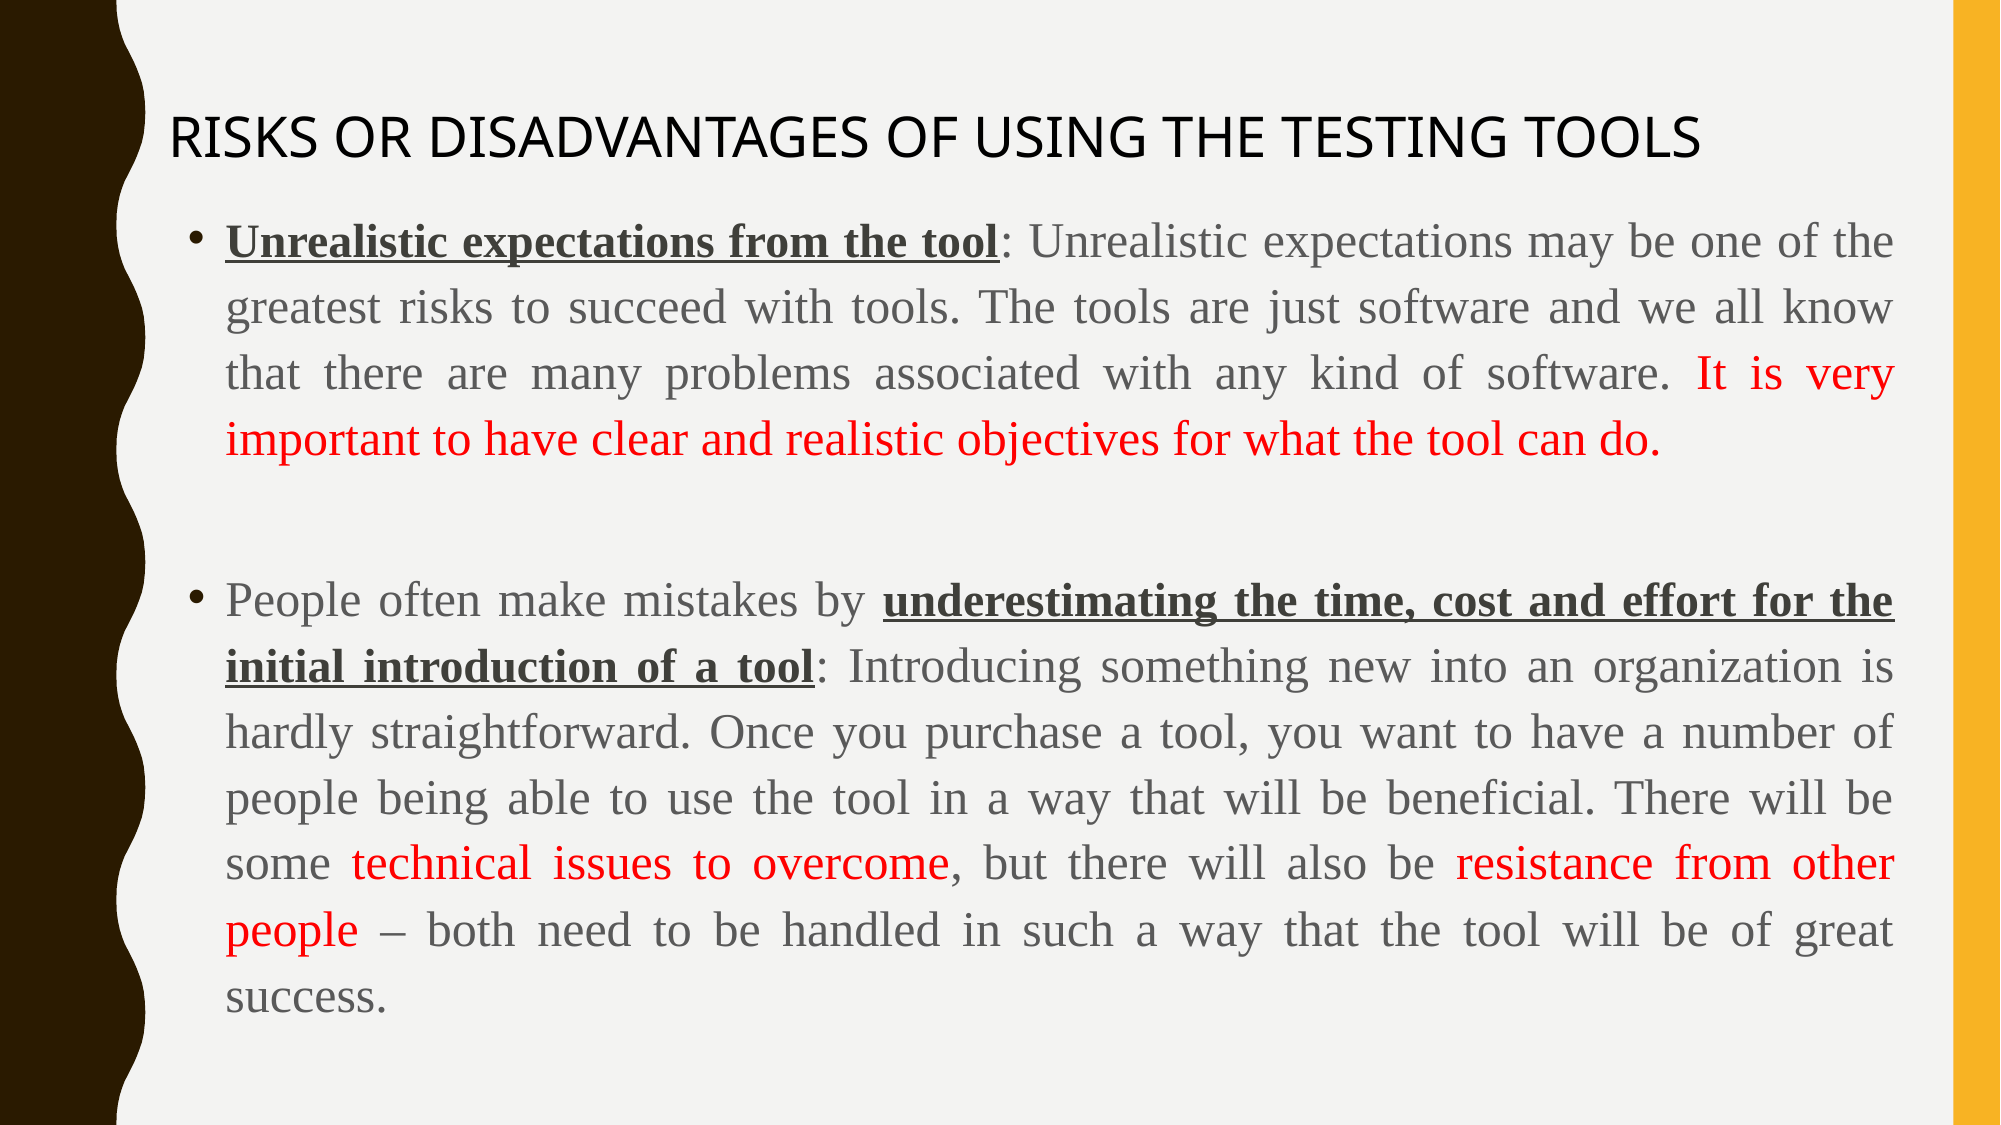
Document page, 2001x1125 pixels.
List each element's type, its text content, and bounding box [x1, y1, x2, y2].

text_box Risks or disadvantages of using the testing tools [153, 77, 1927, 194]
list Unrealistic expectations from the tool: Unrealistic expectations may be one of the greatest risks to succeed with tools. The tools are just software and we all know that there are many problems associated with any kind of software. It is very important to have clear and realistic objectives for what the tool can do. People often make mistakes by underestimating the time, cost and effort for the initial introduction of a tool: Introducing something new into an organization is hardly straightforward. Once you purchase a tool, you want to have a number of people being able to use the tool in a way that will be beneficial. There will be some technical issues to overcome, but there will also be resistance from other people – both need to be handled in such a way that the tool will be of great success. [172, 194, 1911, 1125]
